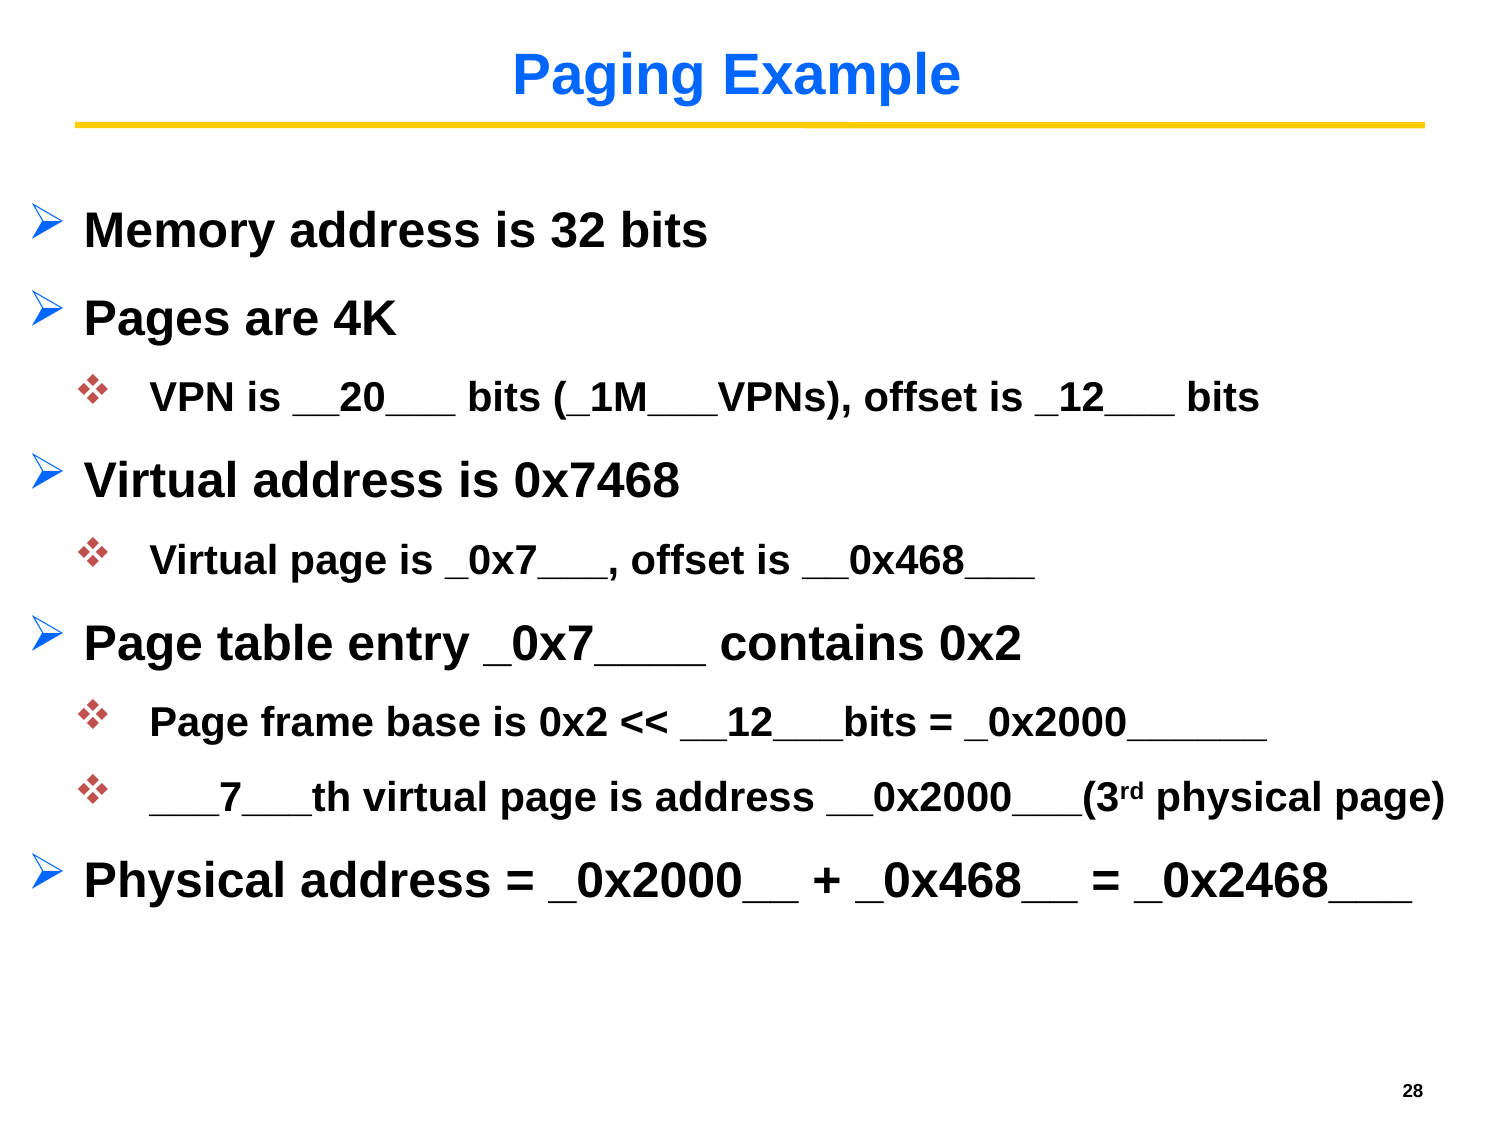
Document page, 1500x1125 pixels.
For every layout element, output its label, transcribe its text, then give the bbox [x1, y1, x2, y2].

title Paging Example [24, 24, 1450, 118]
list Memory address is 32 bits Pages are 4K VPN is __20___ bits (_1M___VPNs), offset is _12___ bits Virtual address is 0x7468 Virtual page is _0x7___, offset is __0x468___ Page table entry _0x7____ contains 0x2 Page frame base is 0x2 << __12___bits = _0x2000______ ___7___th virtual page is address __0x2000___(3rd physical page) Physical address = _0x2000__ + _0x468__ = _0x2468___ [10, 173, 1490, 1052]
slide_number 28 [1387, 1062, 1463, 1118]
